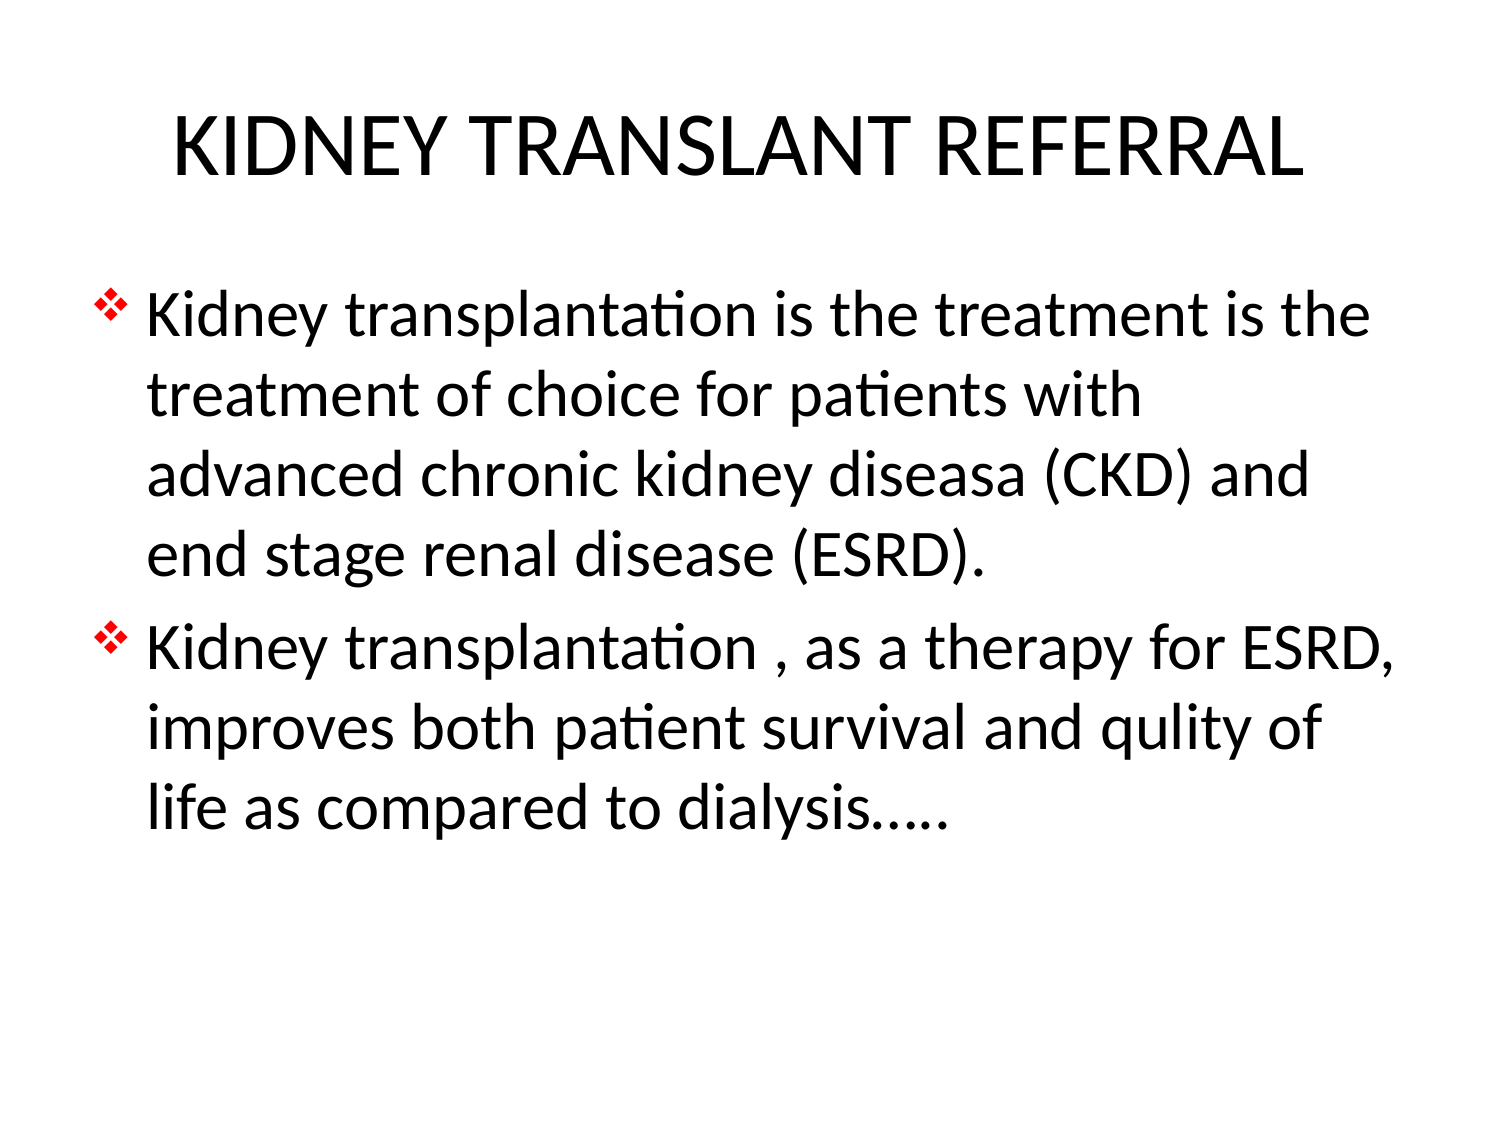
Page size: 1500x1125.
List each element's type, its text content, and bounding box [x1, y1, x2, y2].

list Kidney transplantation is the treatment is the treatment of choice for patients with advanced chronic kidney diseasa (CKD) and end stage renal disease (ESRD). Kidney transplantation , as a therapy for ESRD, improves both patient survival and qulity of life as compared to dialysis….. [75, 262, 1425, 1005]
title KIDNEY TRANSLANT REFERRAL [75, 45, 1425, 233]
